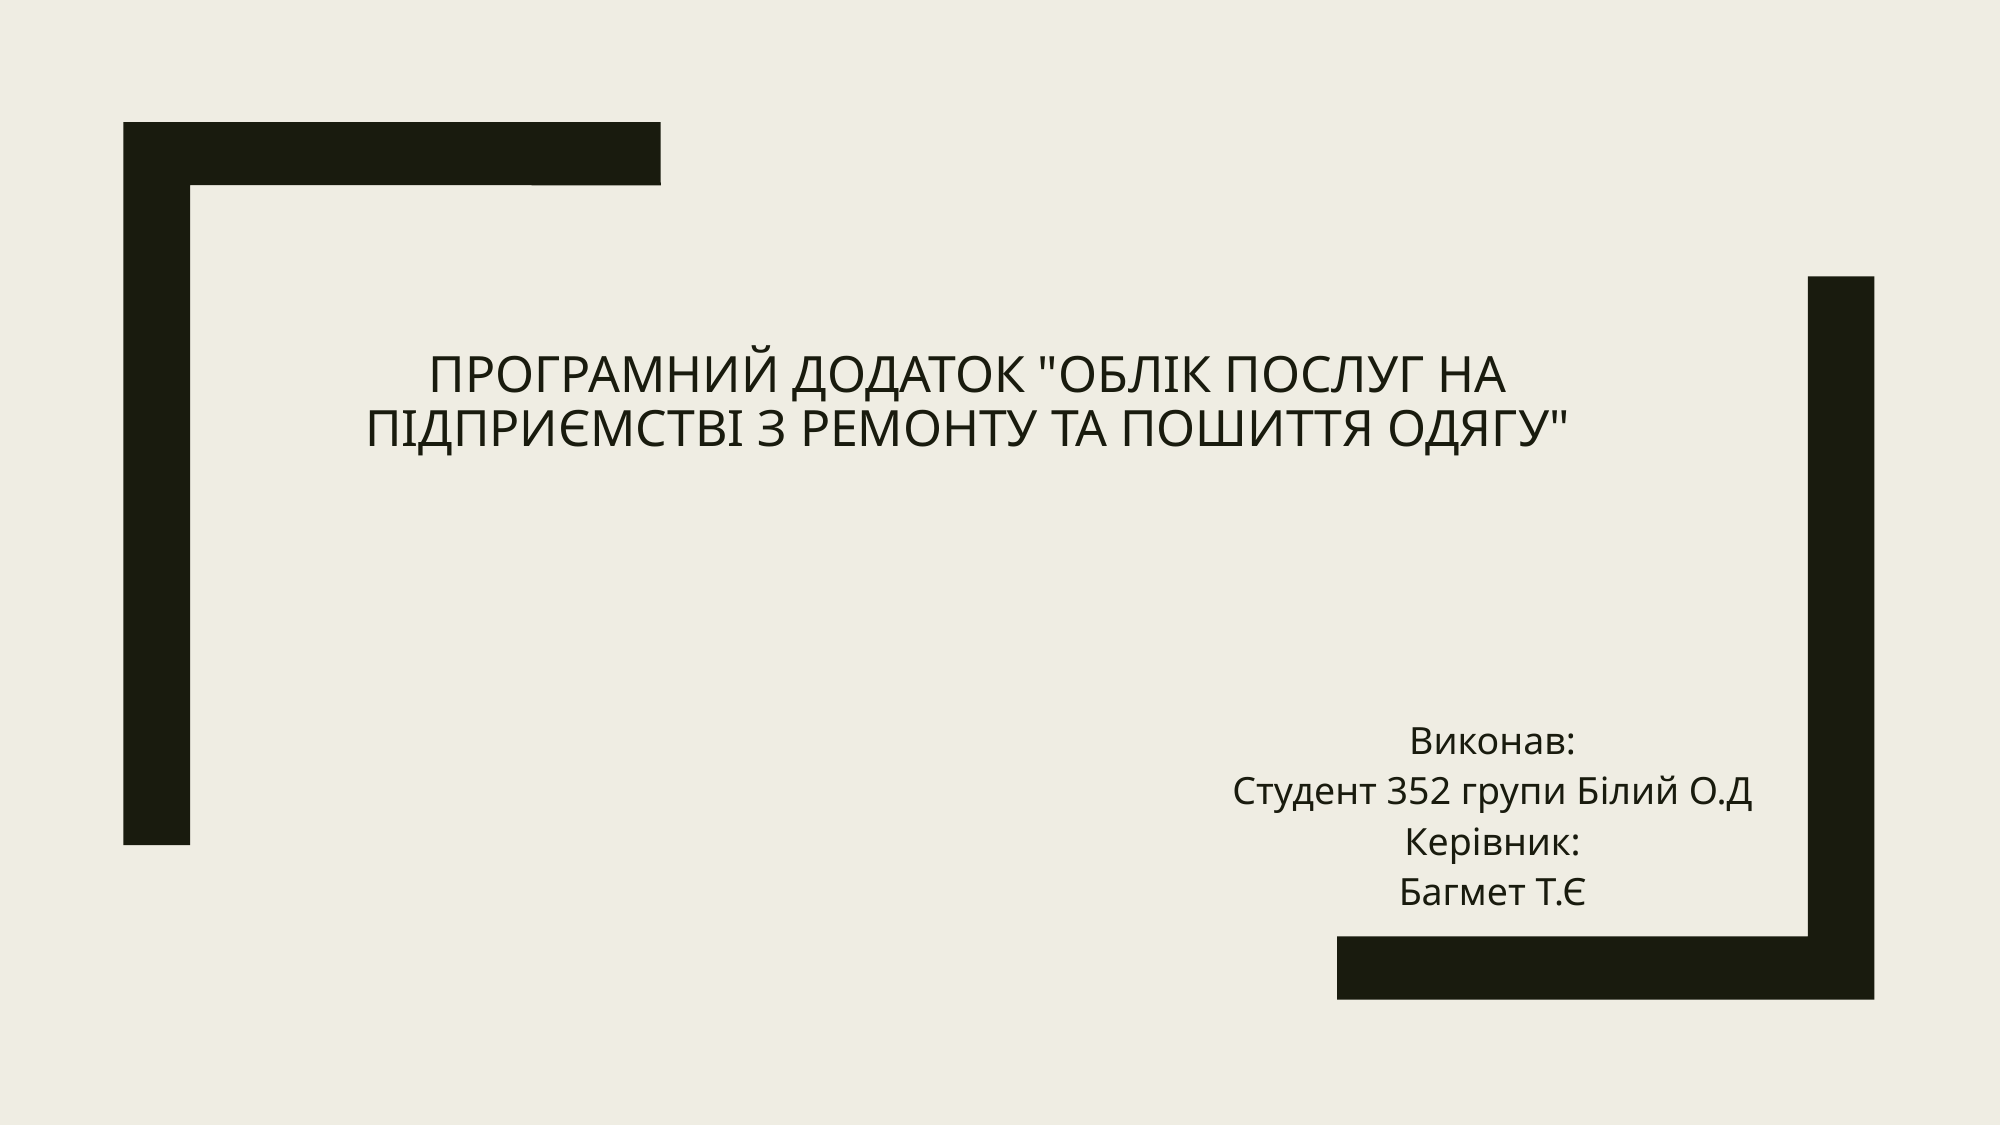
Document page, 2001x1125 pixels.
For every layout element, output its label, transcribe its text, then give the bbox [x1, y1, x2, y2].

subtitle Виконав: Студент 352 групи Білий О.Д Керівник: Багмет Т.Є [1195, 703, 1790, 882]
title Програмний додаток "Облік послуг на підприємстві з ремонту та пошиття одягу" [282, 313, 1654, 525]
